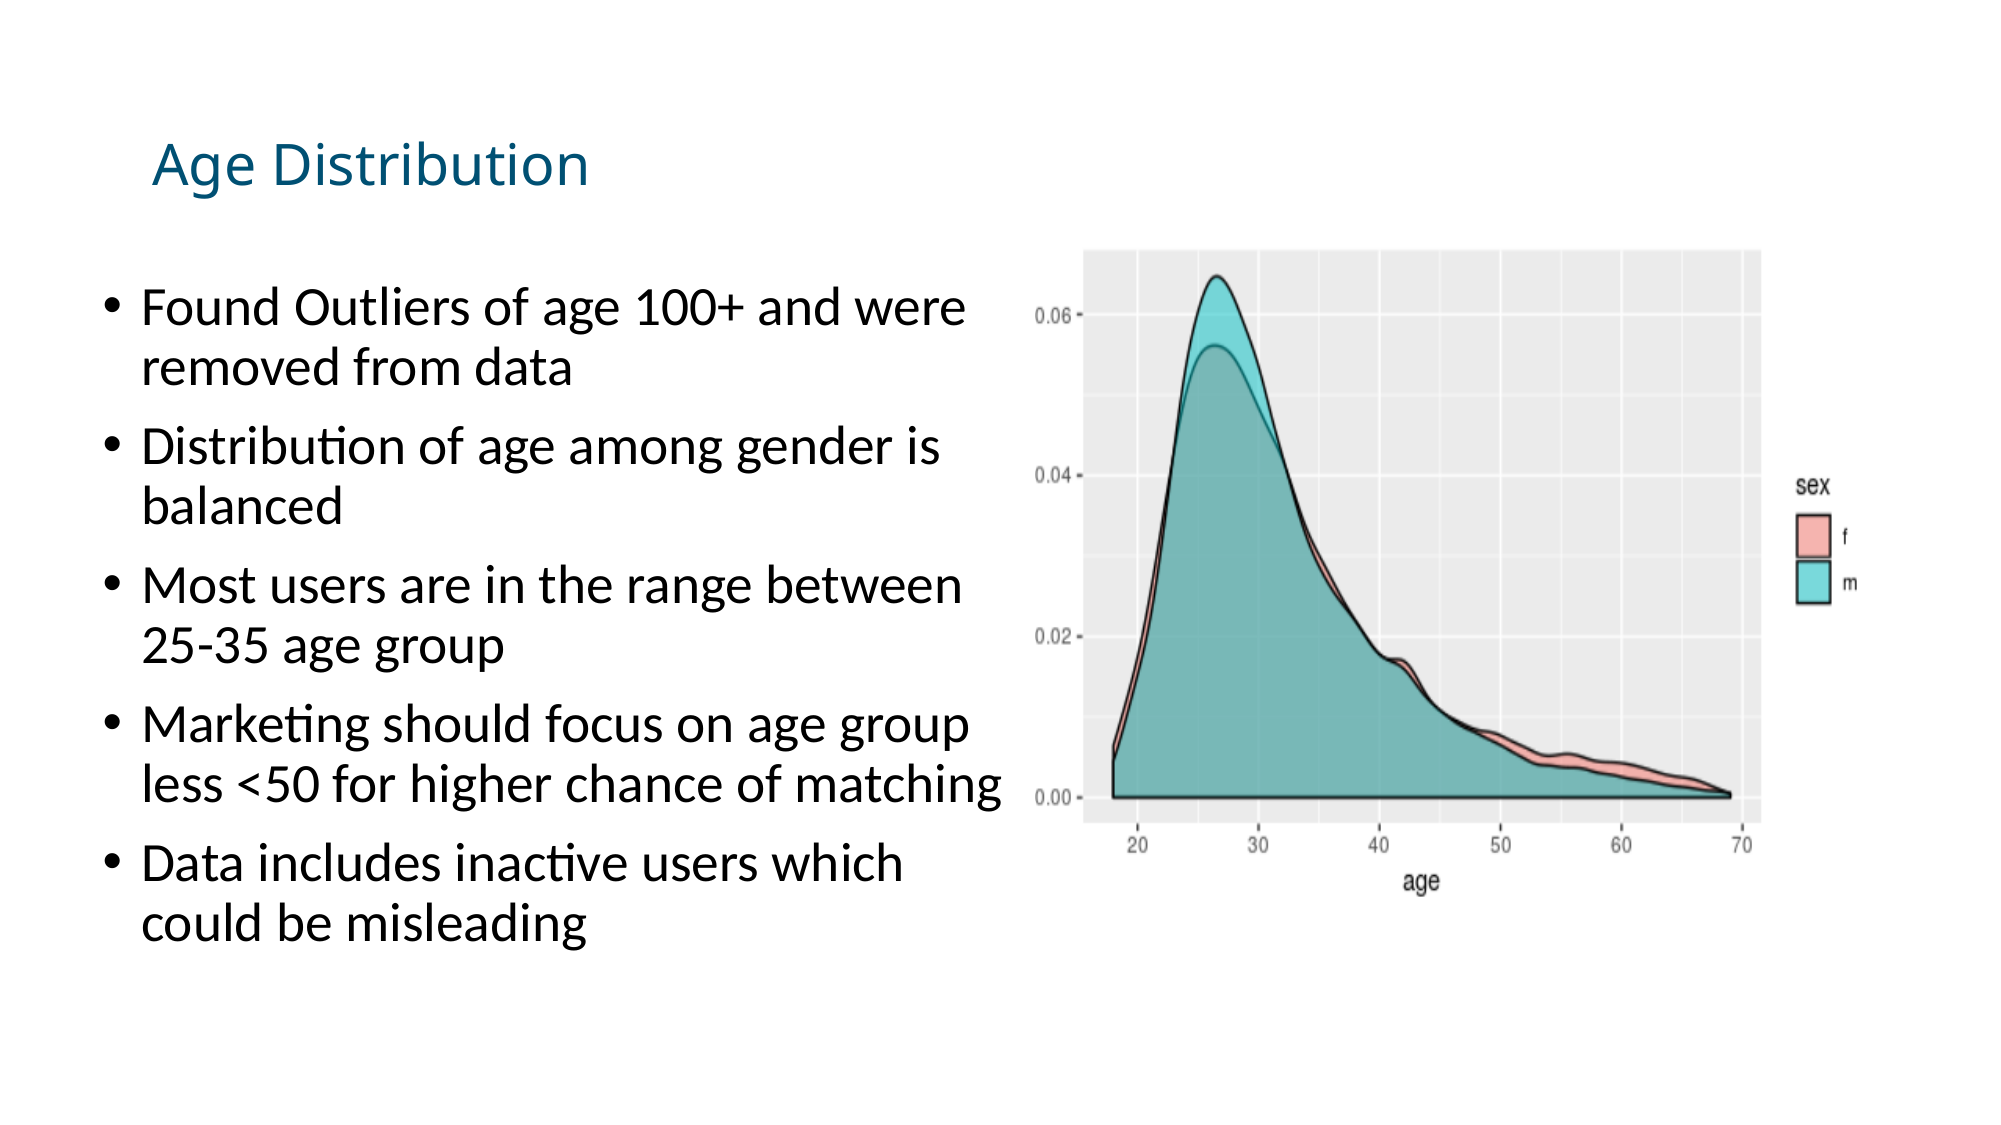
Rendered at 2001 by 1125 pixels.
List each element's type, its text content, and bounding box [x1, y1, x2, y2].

list Found Outliers of age 100+ and were removed from data Distribution of age among gender is balanced Most users are in the range between 25-35 age group Marketing should focus on age group less <50 for higher chance of matching Data includes inactive users which could be misleading [87, 270, 1025, 985]
picture [1035, 236, 1871, 911]
title Age Distribution [137, 59, 1863, 278]
text_box [87, 19, 1813, 237]
